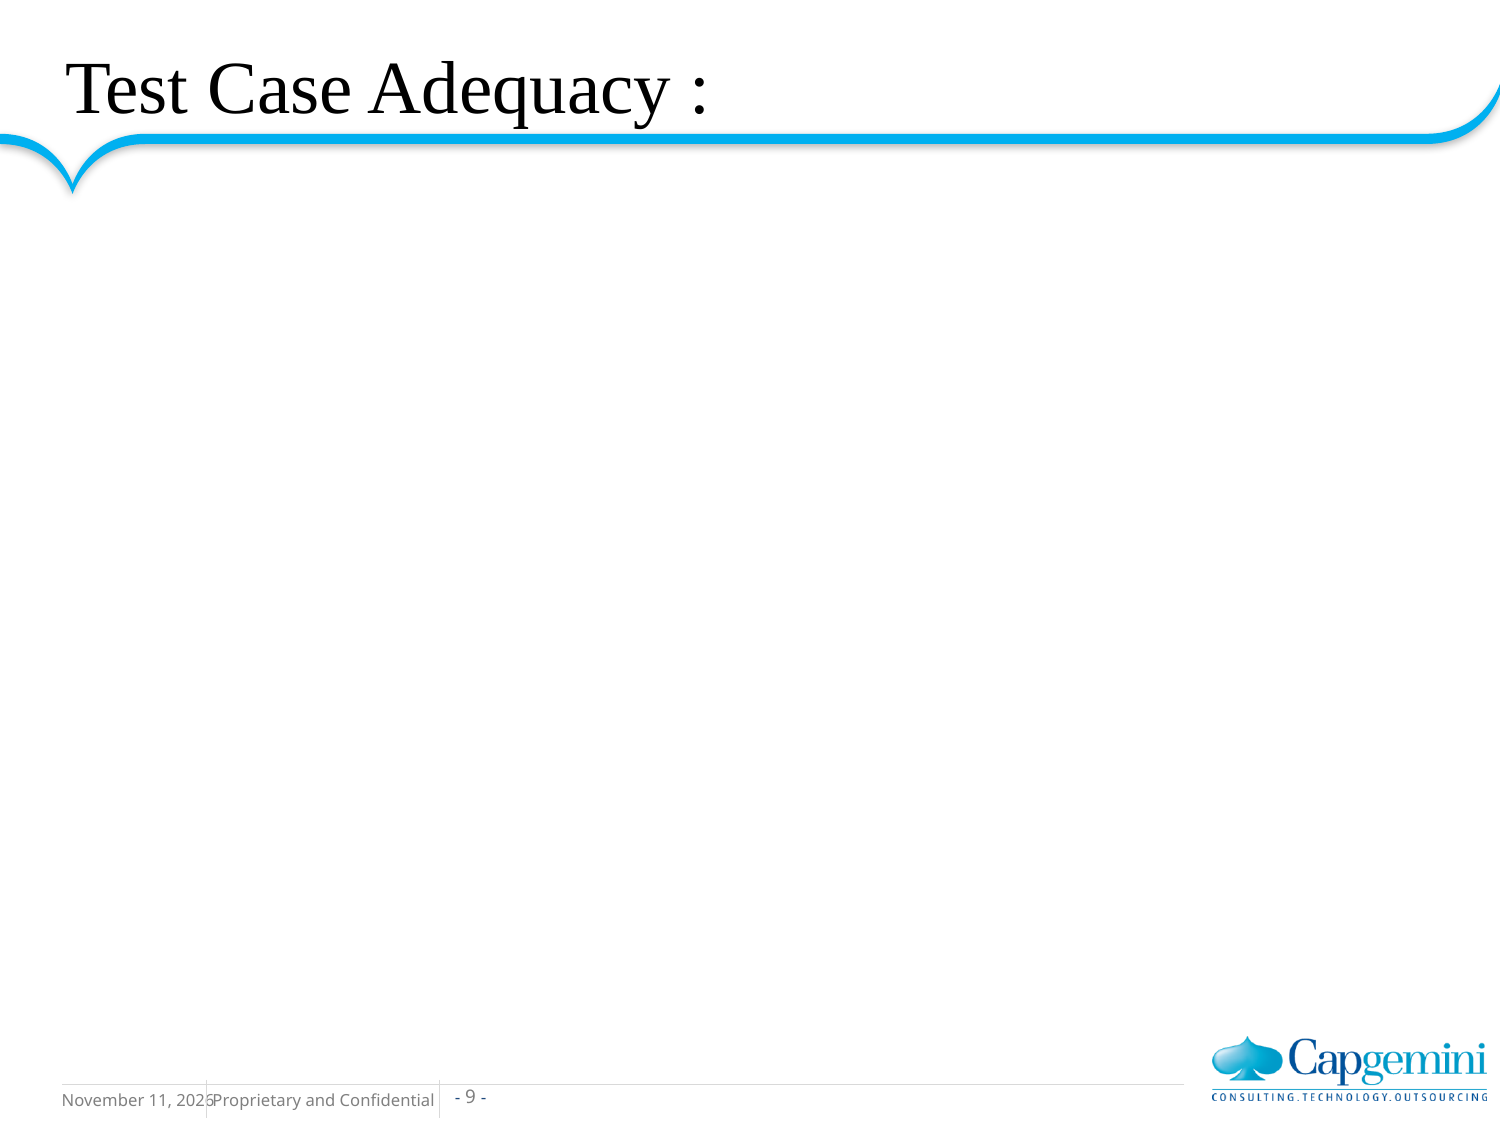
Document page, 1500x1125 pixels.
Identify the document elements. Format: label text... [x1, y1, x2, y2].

picture [1212, 1036, 1487, 1101]
footer [512, 1042, 988, 1103]
title Test Case Adequacy : [50, 0, 1400, 168]
